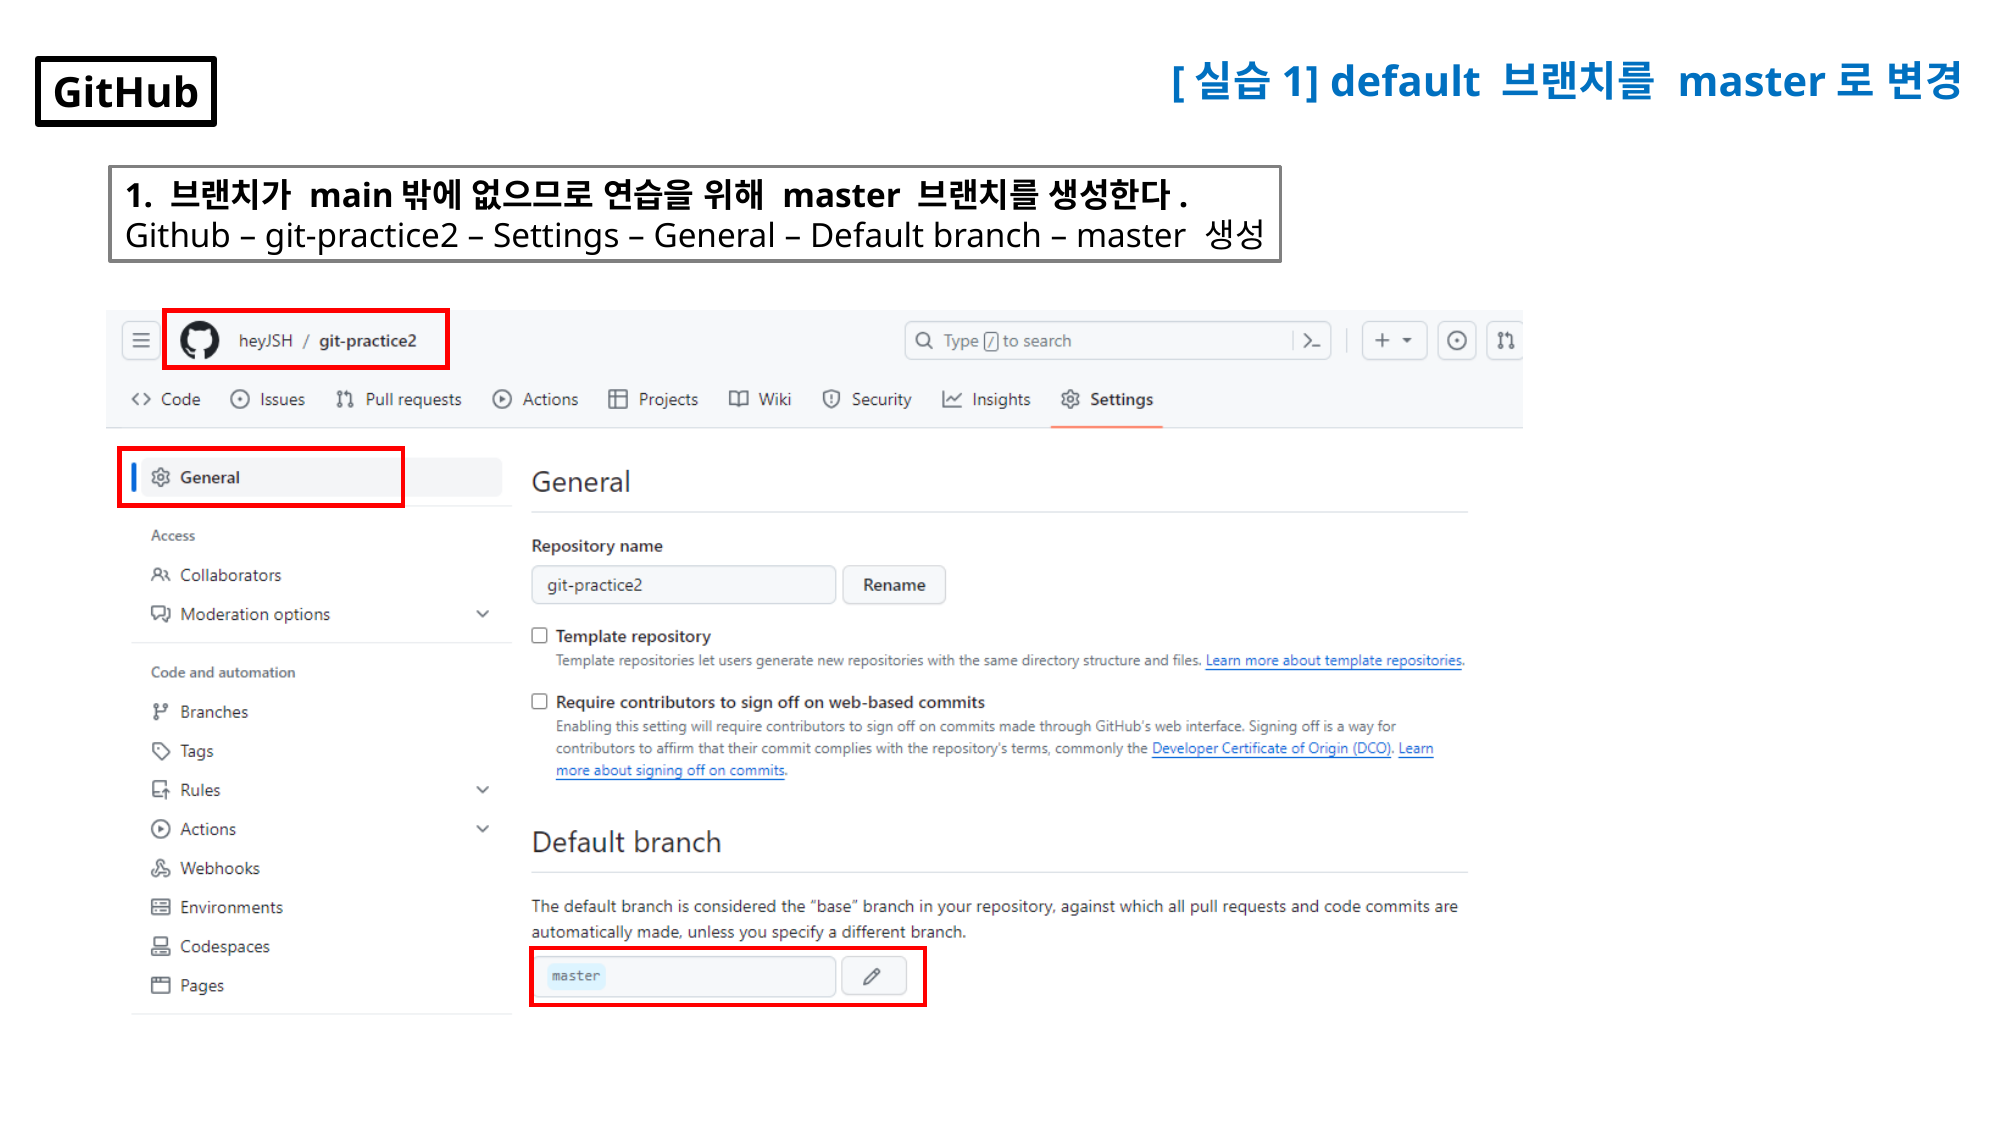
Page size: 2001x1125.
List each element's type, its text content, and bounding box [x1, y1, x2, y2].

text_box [106, 310, 1523, 1022]
text_box [실습1] default 브랜치를 master로 변경 [1156, 47, 1979, 112]
text_box 1. 브랜치가 main밖에 없으므로 연습을 위해 master 브랜치를 생성한다. Github – git-practice2 – Settings – General – Default branch – master 생성 [109, 166, 1281, 262]
text_box GitHub [37, 58, 215, 124]
